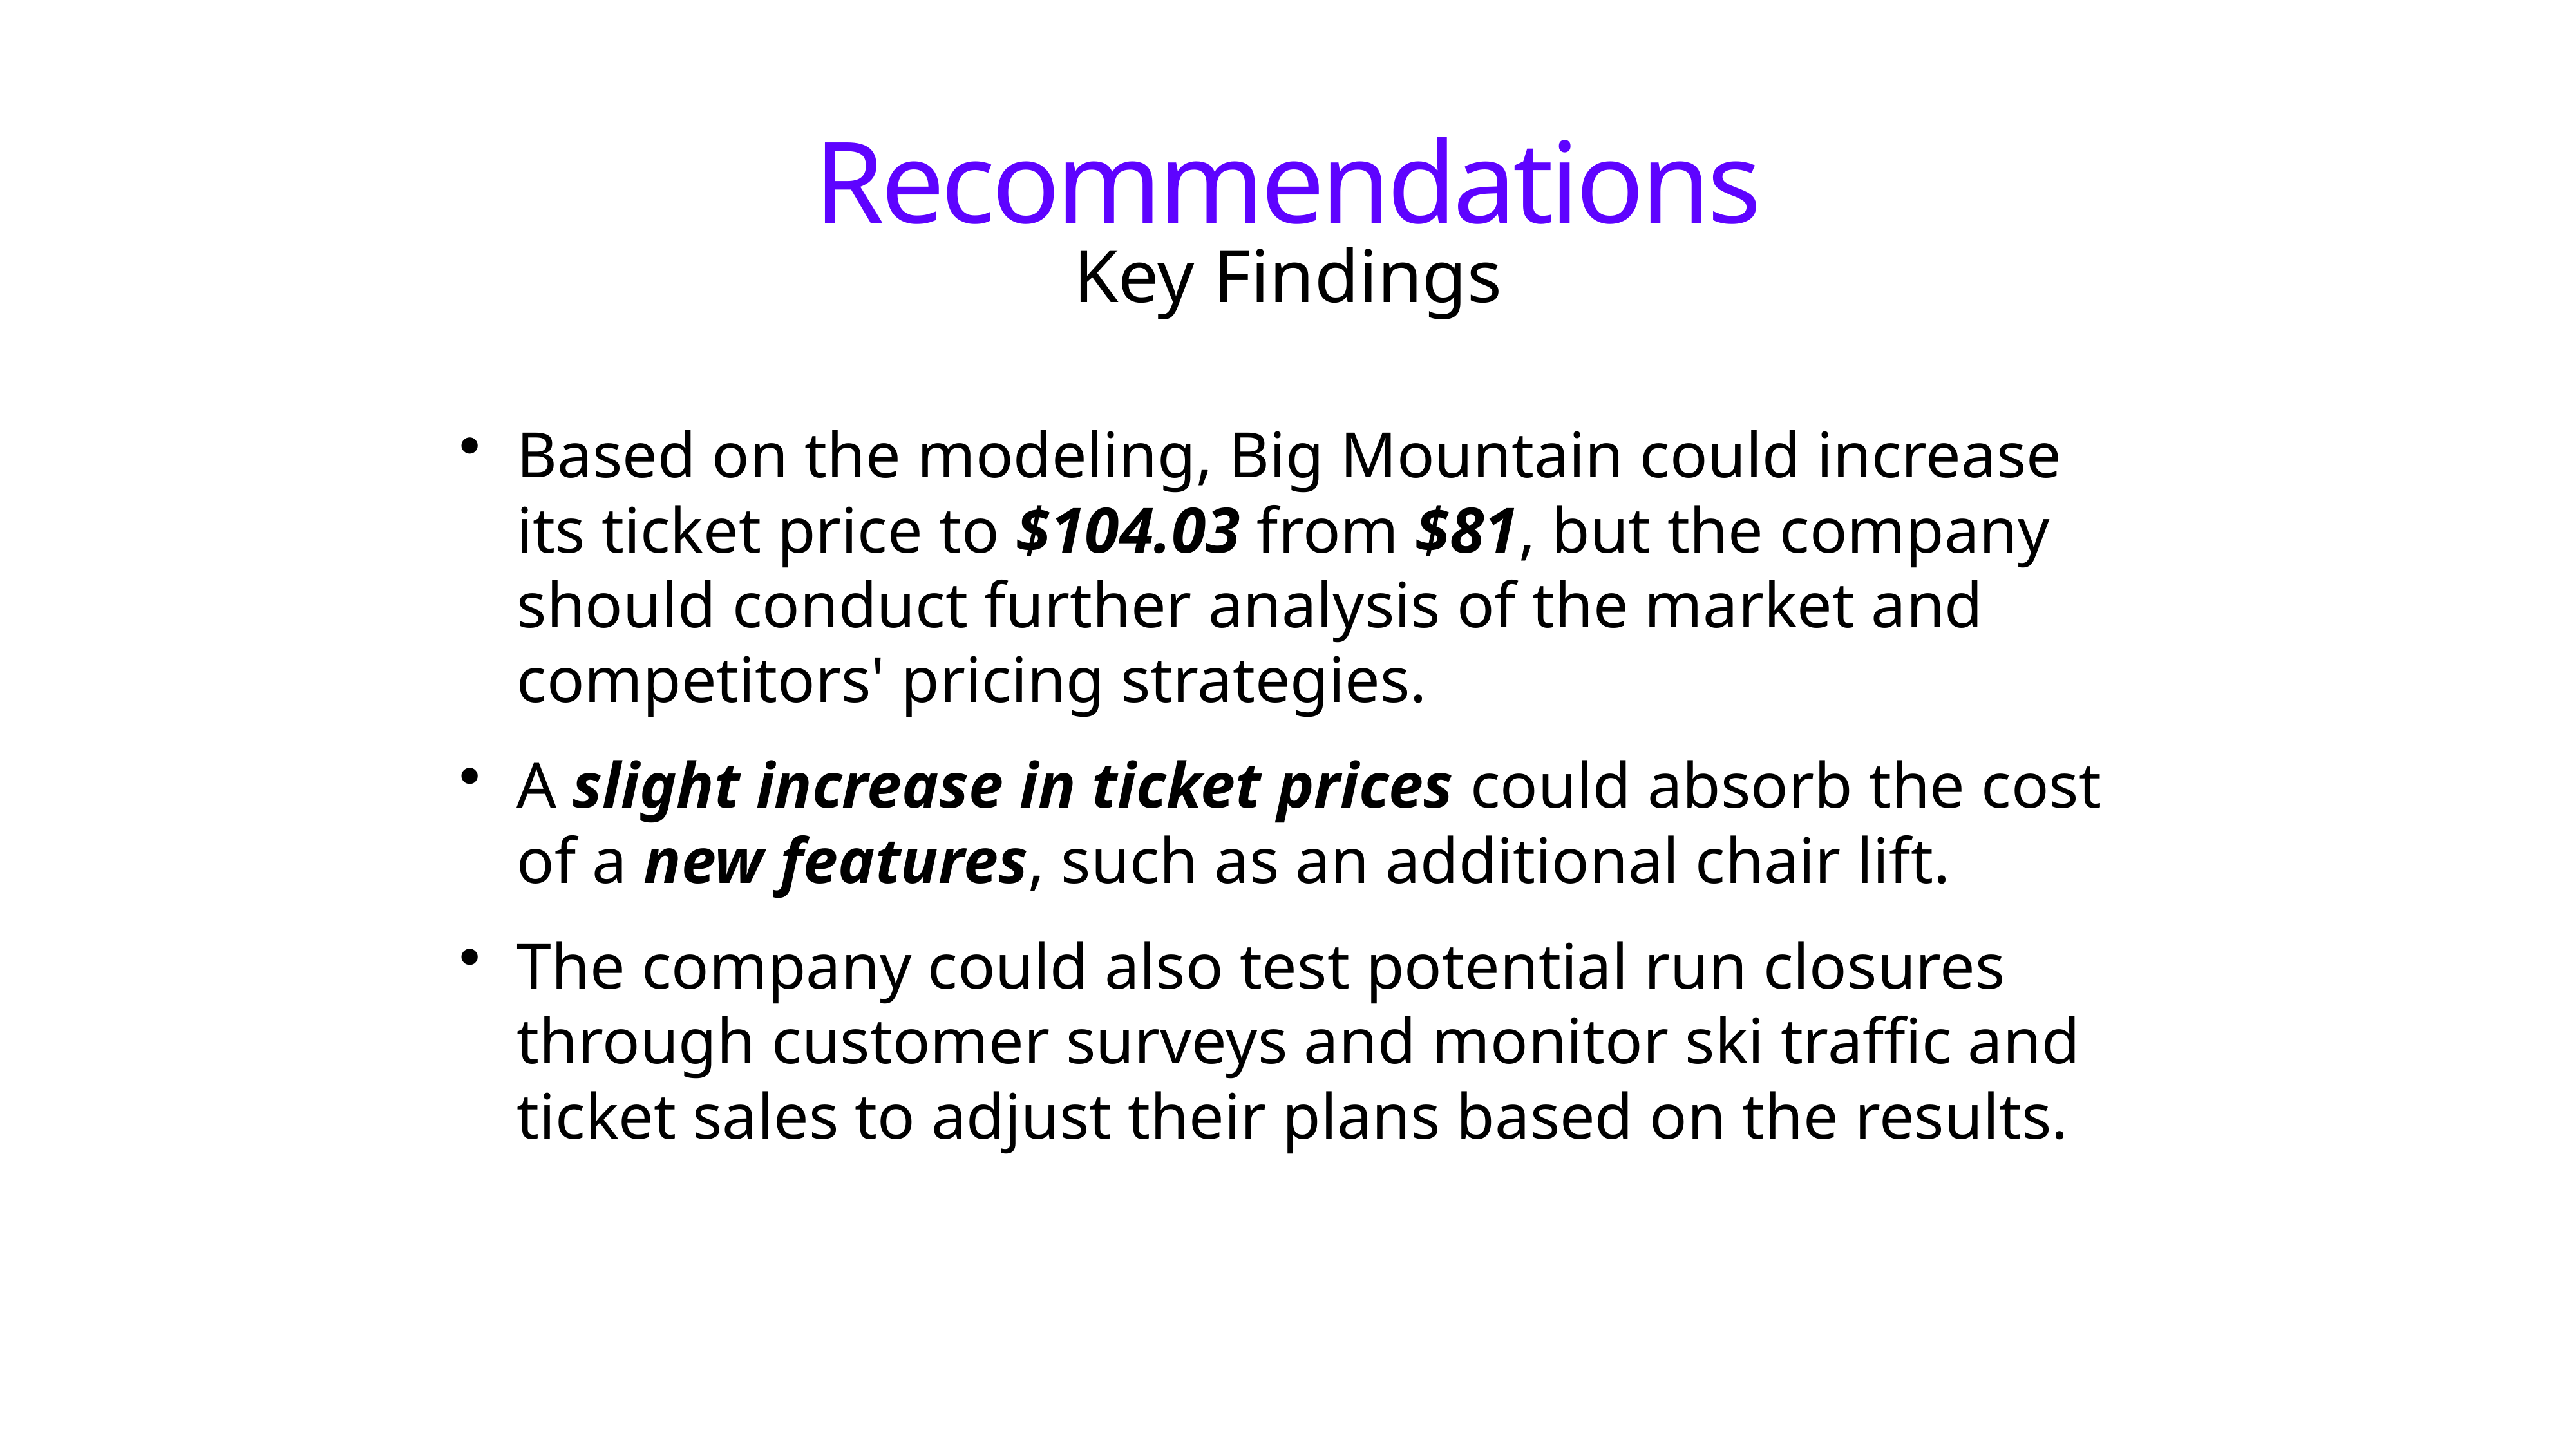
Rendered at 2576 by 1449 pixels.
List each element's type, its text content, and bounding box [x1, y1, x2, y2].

list Based on the modeling, Big Mountain could increase its ticket price to $104.03 from $81, but the company should conduct further analysis of the market and competitors' pricing strategies. A slight increase in ticket prices could absorb the cost of a new features, such as an additional chair lift. The company could also test potential run closures through customer surveys and monitor ski traffic and ticket sales to adjust their plans based on the results. [453, 409, 2123, 1302]
list Key Findings [777, 223, 1799, 332]
title Recommendations [777, 86, 1799, 223]
